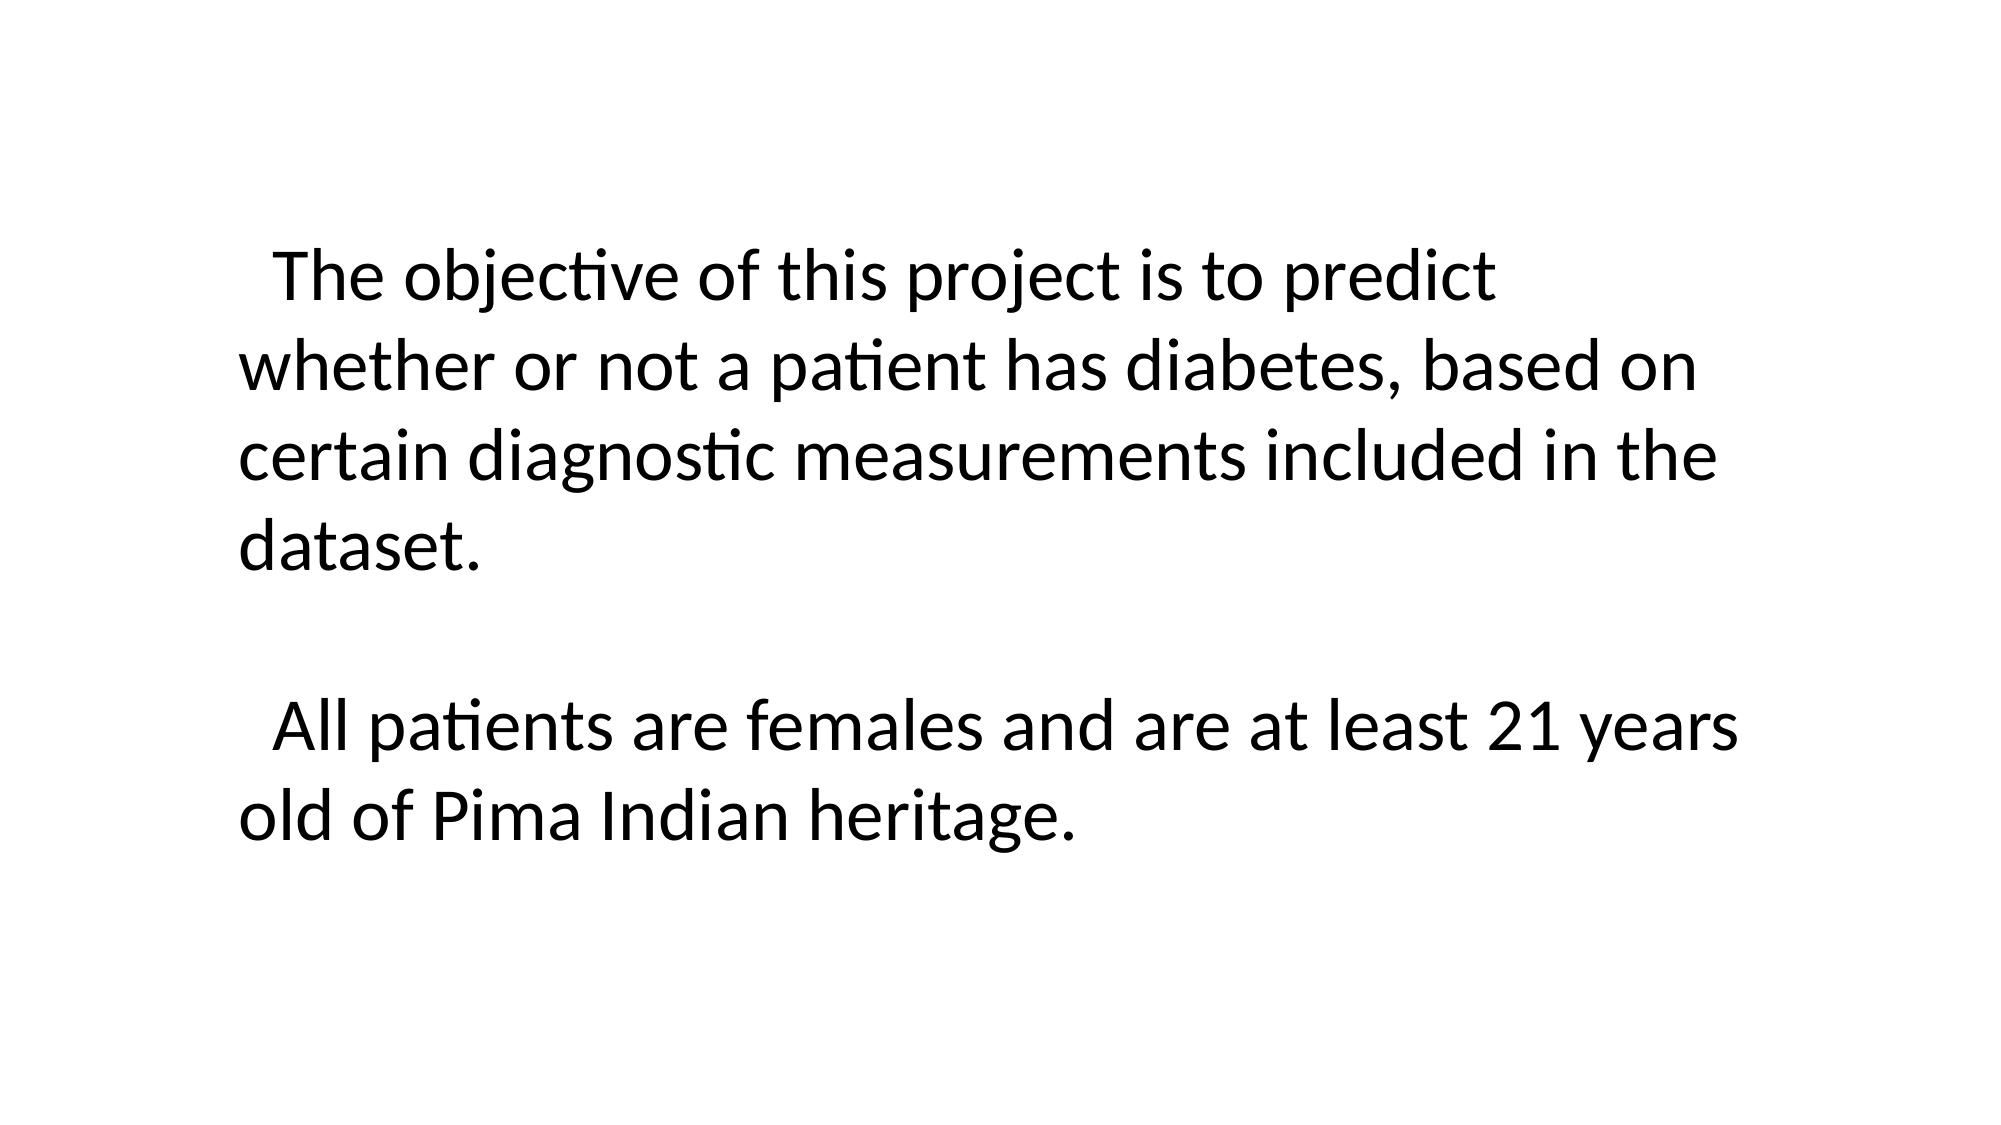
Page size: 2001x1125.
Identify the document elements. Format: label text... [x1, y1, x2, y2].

text_box The objective of this project is to predict whether or not a patient has diabetes, based on certain diagnostic measurements included in the dataset. All patients are females and are at least 21 years old of Pima Indian heritage. [224, 218, 1777, 863]
